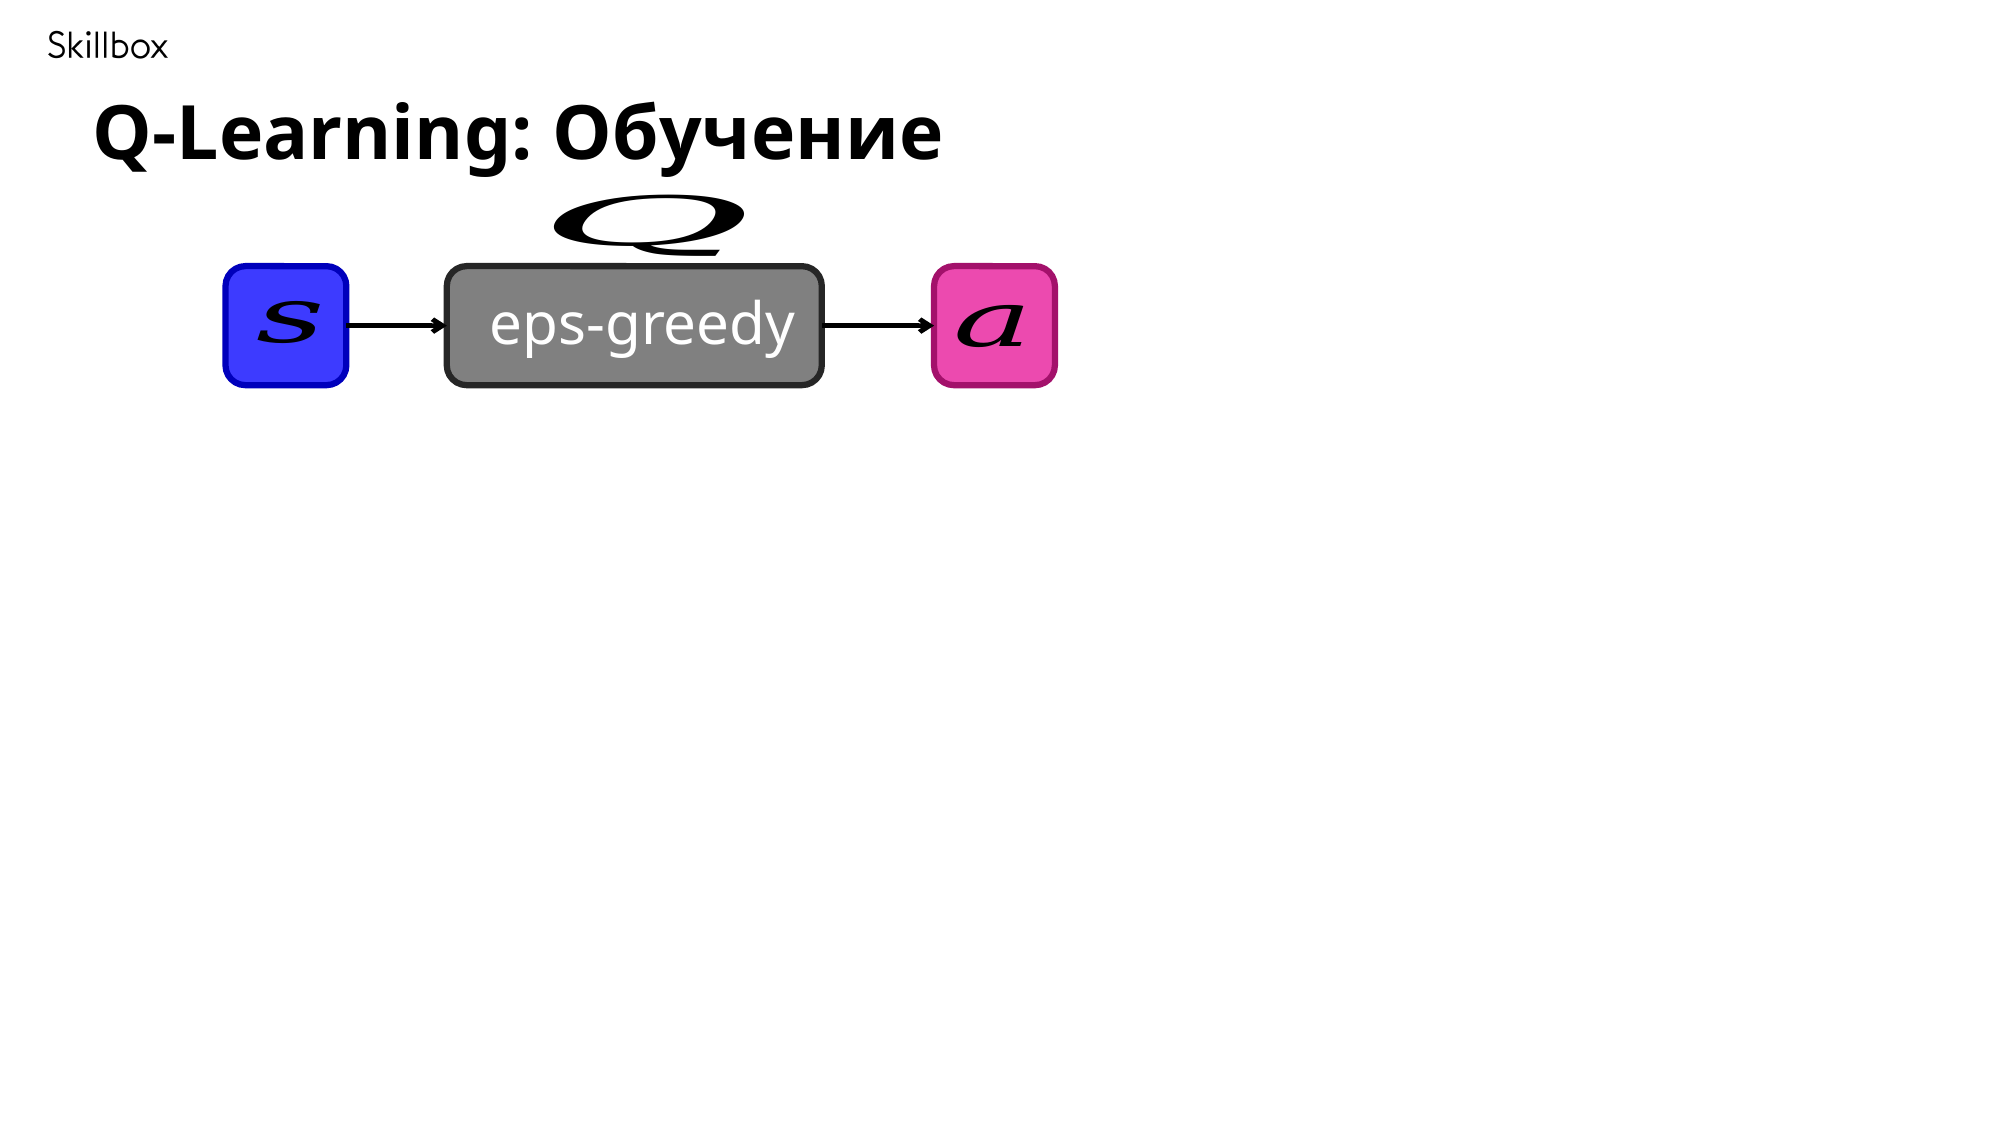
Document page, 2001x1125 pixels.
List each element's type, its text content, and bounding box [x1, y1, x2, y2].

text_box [225, 265, 347, 386]
picture [48, 30, 168, 59]
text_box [933, 265, 1056, 386]
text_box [446, 265, 823, 386]
text_box Q-Learning: Обучение [77, 81, 1982, 190]
